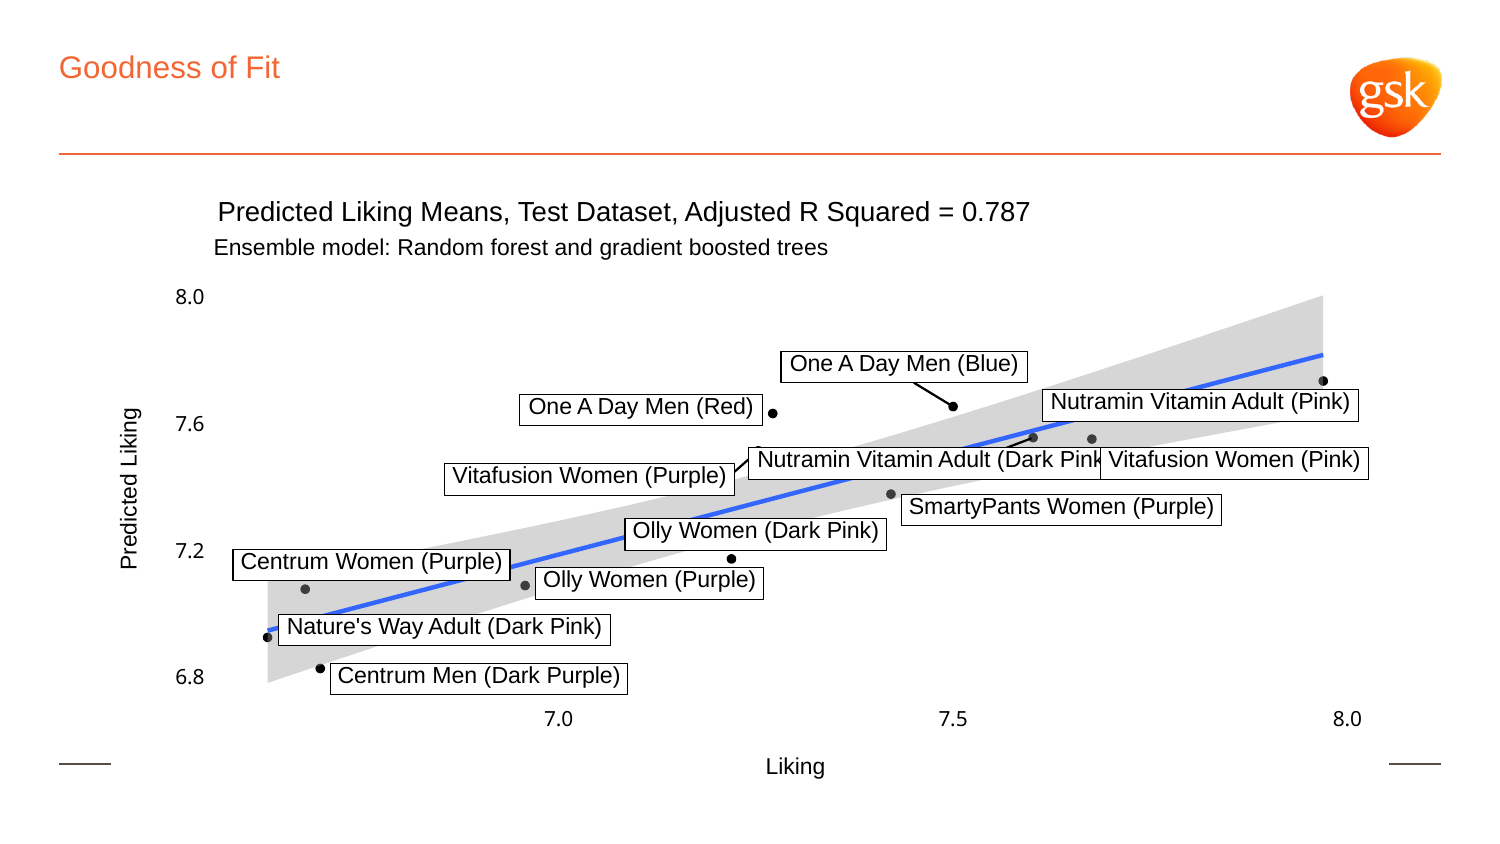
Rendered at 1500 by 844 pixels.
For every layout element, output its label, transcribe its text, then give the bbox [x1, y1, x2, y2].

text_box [112, 194, 1388, 796]
picture [1333, 38, 1457, 157]
title Goodness of Fit [58, 47, 1302, 86]
